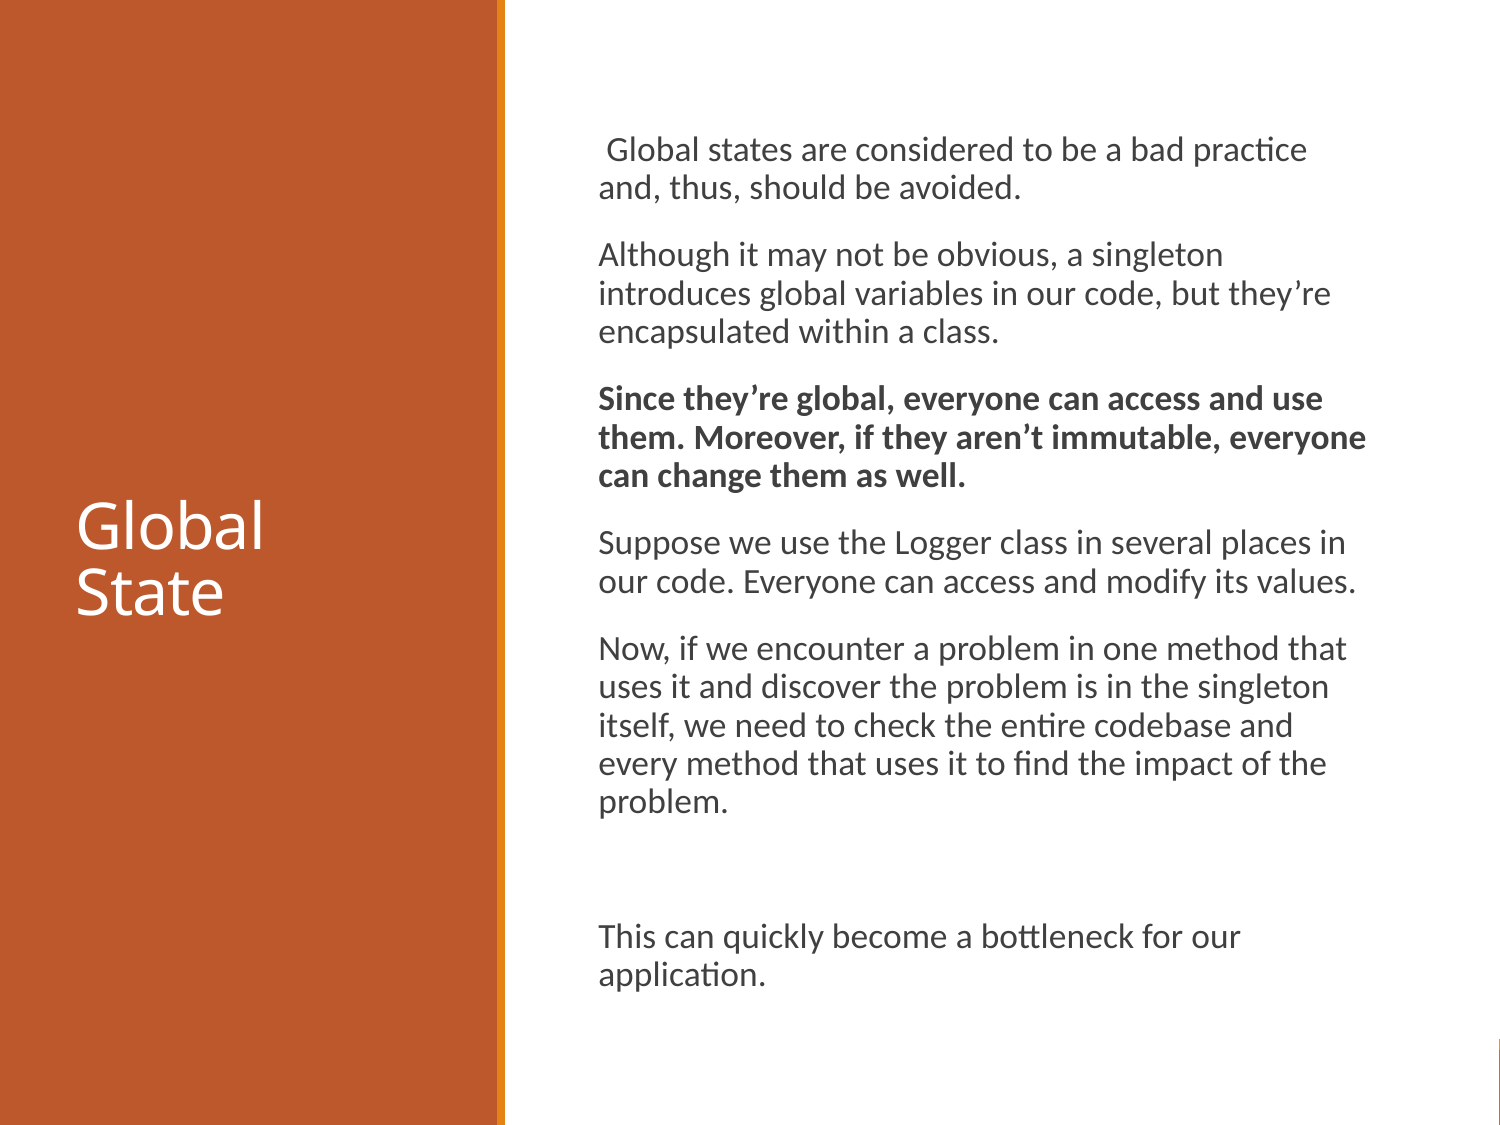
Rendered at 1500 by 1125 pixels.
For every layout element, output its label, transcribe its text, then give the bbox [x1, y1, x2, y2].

text_box [496, 0, 506, 1125]
text_box [506, 0, 1500, 1125]
title Global State [60, 99, 441, 1026]
list Global states are considered to be a bad practice and, thus, should be avoided. Although it may not be obvious, a singleton introduces global variables in our code, but they’re encapsulated within a class. Since they’re global, everyone can access and use them. Moreover, if they aren’t immutable, everyone can change them as well. Suppose we use the Logger class in several places in our code. Everyone can access and modify its values. Now, if we encounter a problem in one method that uses it and discover the problem is in the singleton itself, we need to check the entire codebase and every method that uses it to find the impact of the problem. This can quickly become a bottleneck for our application. [583, 99, 1373, 1026]
text_box [0, 0, 496, 1125]
